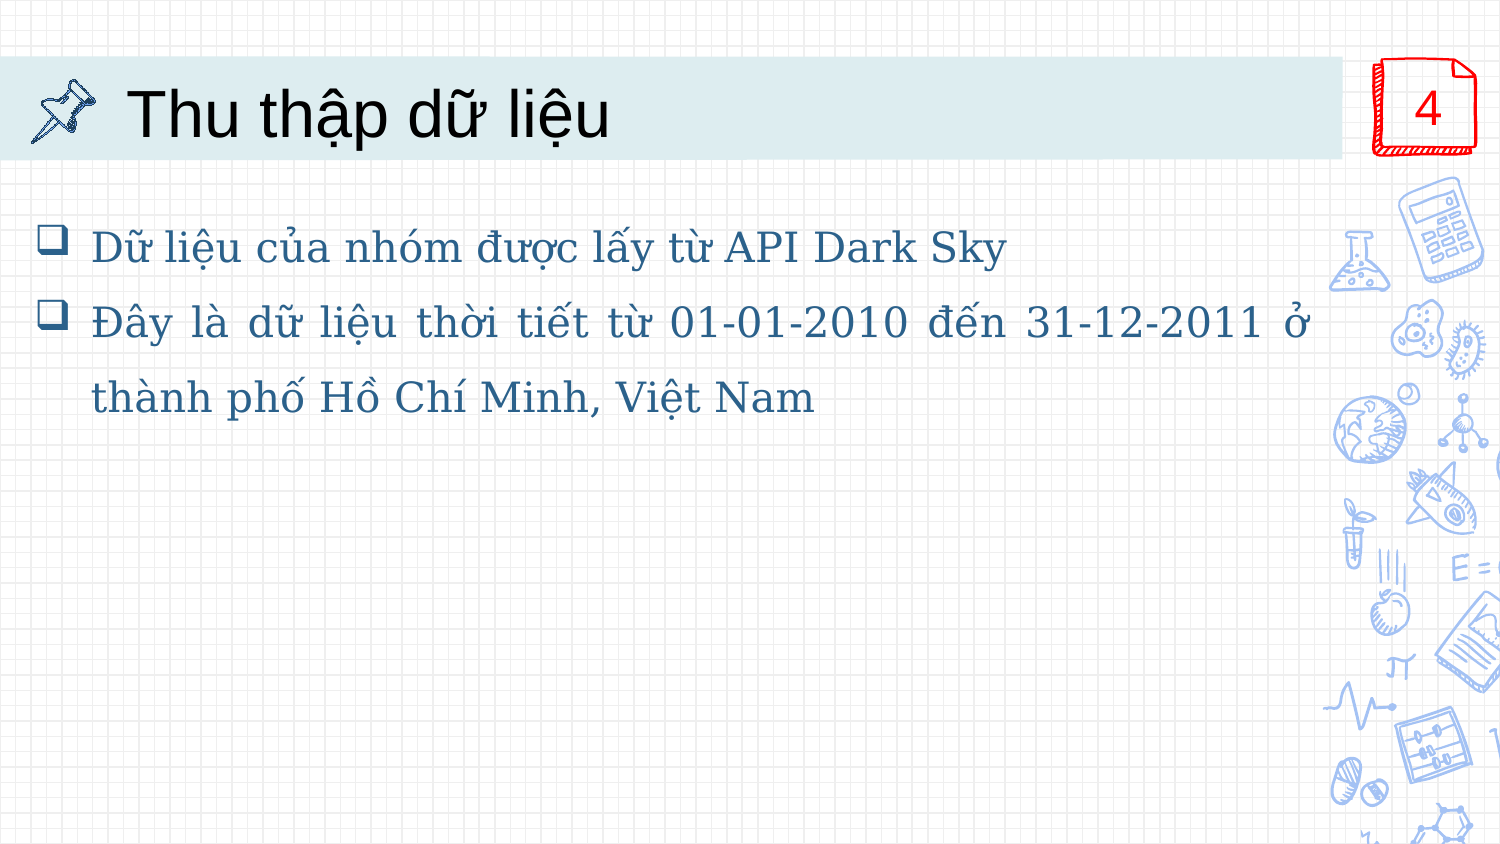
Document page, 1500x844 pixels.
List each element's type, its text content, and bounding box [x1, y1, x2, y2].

text_box Dữ liệu của nhóm được lấy từ API Dark Sky Đây là dữ liệu thời tiết từ 01-01-2010 đến 31-12-2011 ở thành phố Hồ Chí Minh, Việt Nam [19, 188, 1324, 429]
title Thu thập dữ liệu [126, 41, 1242, 181]
